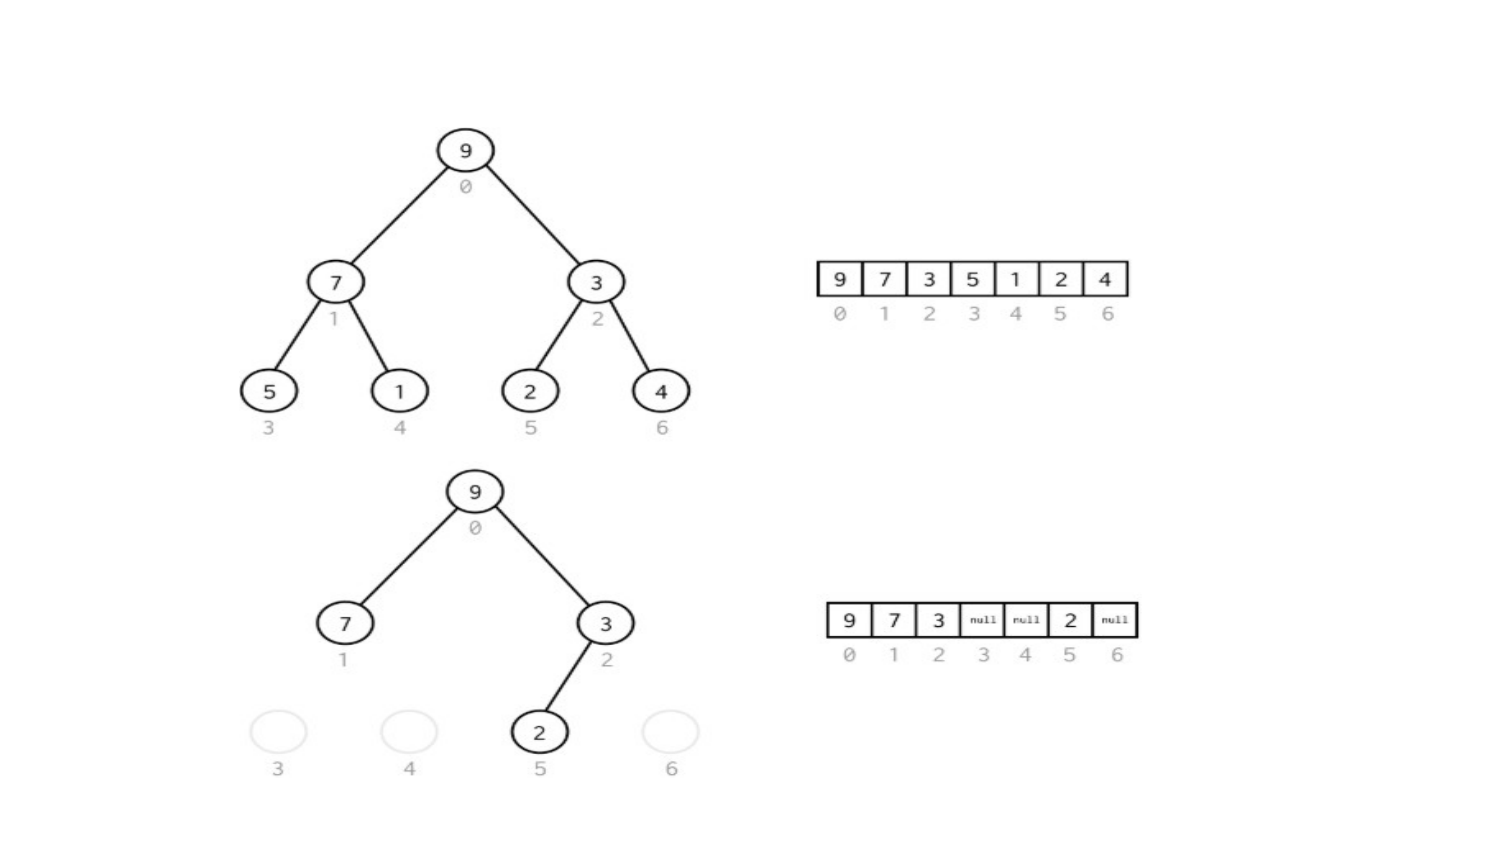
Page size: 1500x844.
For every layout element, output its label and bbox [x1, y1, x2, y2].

picture [239, 127, 1142, 779]
